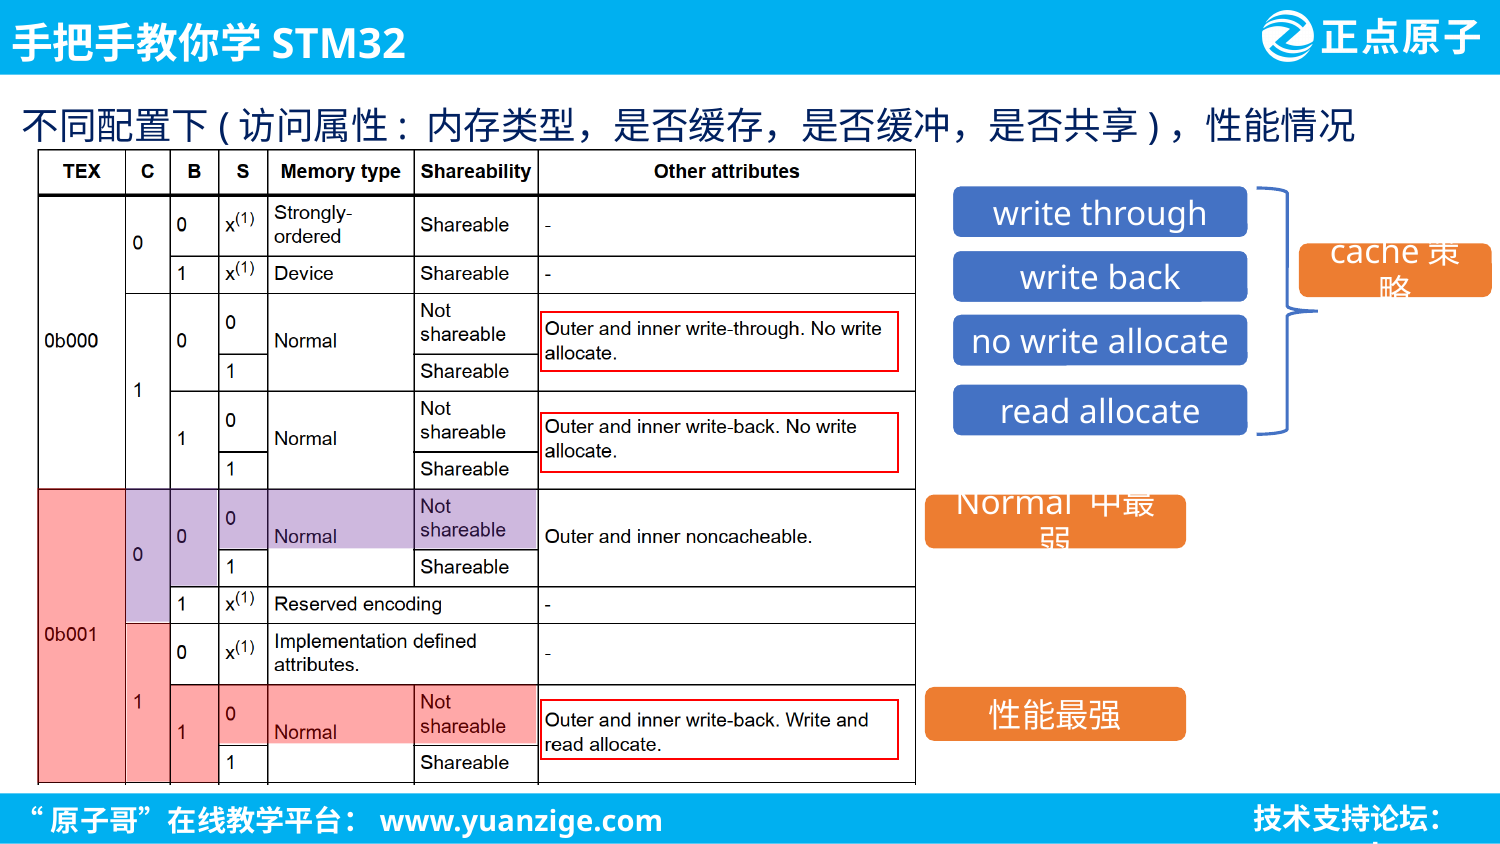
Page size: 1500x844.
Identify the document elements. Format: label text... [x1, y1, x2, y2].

text_box 技术支持论坛：www.openedv.com [967, 793, 1480, 844]
text_box 不同配置下(访问属性: 内存类型，是否缓存，是否缓冲，是否共享)，性能情况 [14, 76, 1409, 151]
text_box 手把手教你学STM32 [0, 0, 967, 75]
text_box read allocate [950, 381, 1251, 439]
picture [1367, 18, 1396, 42]
text_box [1256, 187, 1318, 435]
text_box [0, 792, 1500, 844]
picture [1267, 11, 1313, 45]
picture [1322, 21, 1357, 52]
text_box [0, 0, 1500, 76]
text_box no write allocate [950, 311, 1251, 369]
picture [1404, 20, 1438, 54]
text_box 性能最强 [923, 685, 1188, 742]
picture [1412, 44, 1418, 52]
text_box Normal 中最弱 [923, 493, 1188, 550]
text_box cache策略 [1297, 242, 1493, 299]
picture [1431, 44, 1438, 52]
picture [1391, 45, 1397, 53]
text_box write back [950, 247, 1251, 305]
text_box write through [950, 183, 1251, 241]
picture [1364, 45, 1370, 53]
picture [34, 146, 918, 785]
picture [1263, 27, 1307, 61]
picture [1445, 21, 1479, 54]
text_box “原子哥”在线教学平台：www.yuanzige.com [0, 795, 883, 844]
